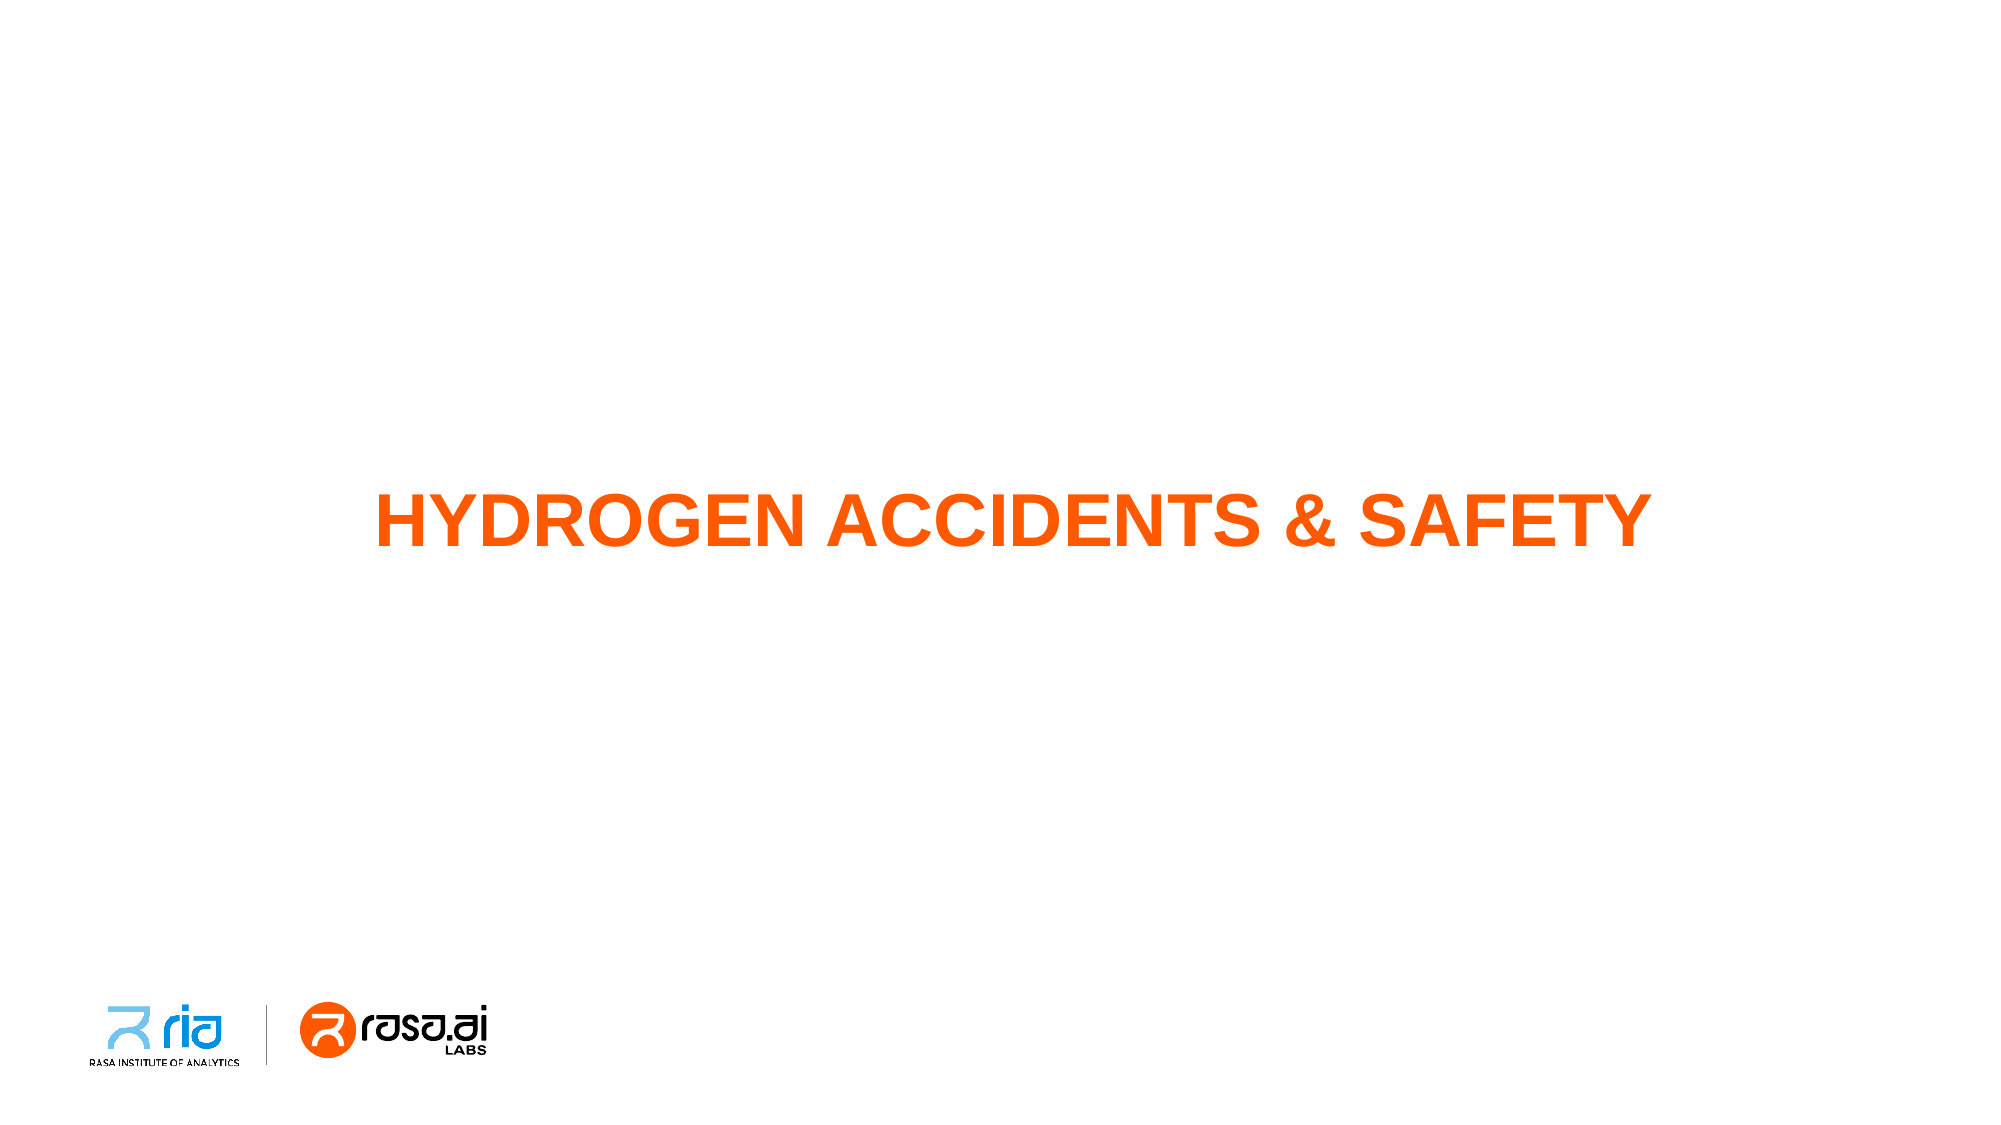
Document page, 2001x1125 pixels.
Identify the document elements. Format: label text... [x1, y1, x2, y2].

picture [78, 992, 250, 1078]
title HYDROGEN ACCIDENTS & SAFETY [374, 471, 1667, 563]
